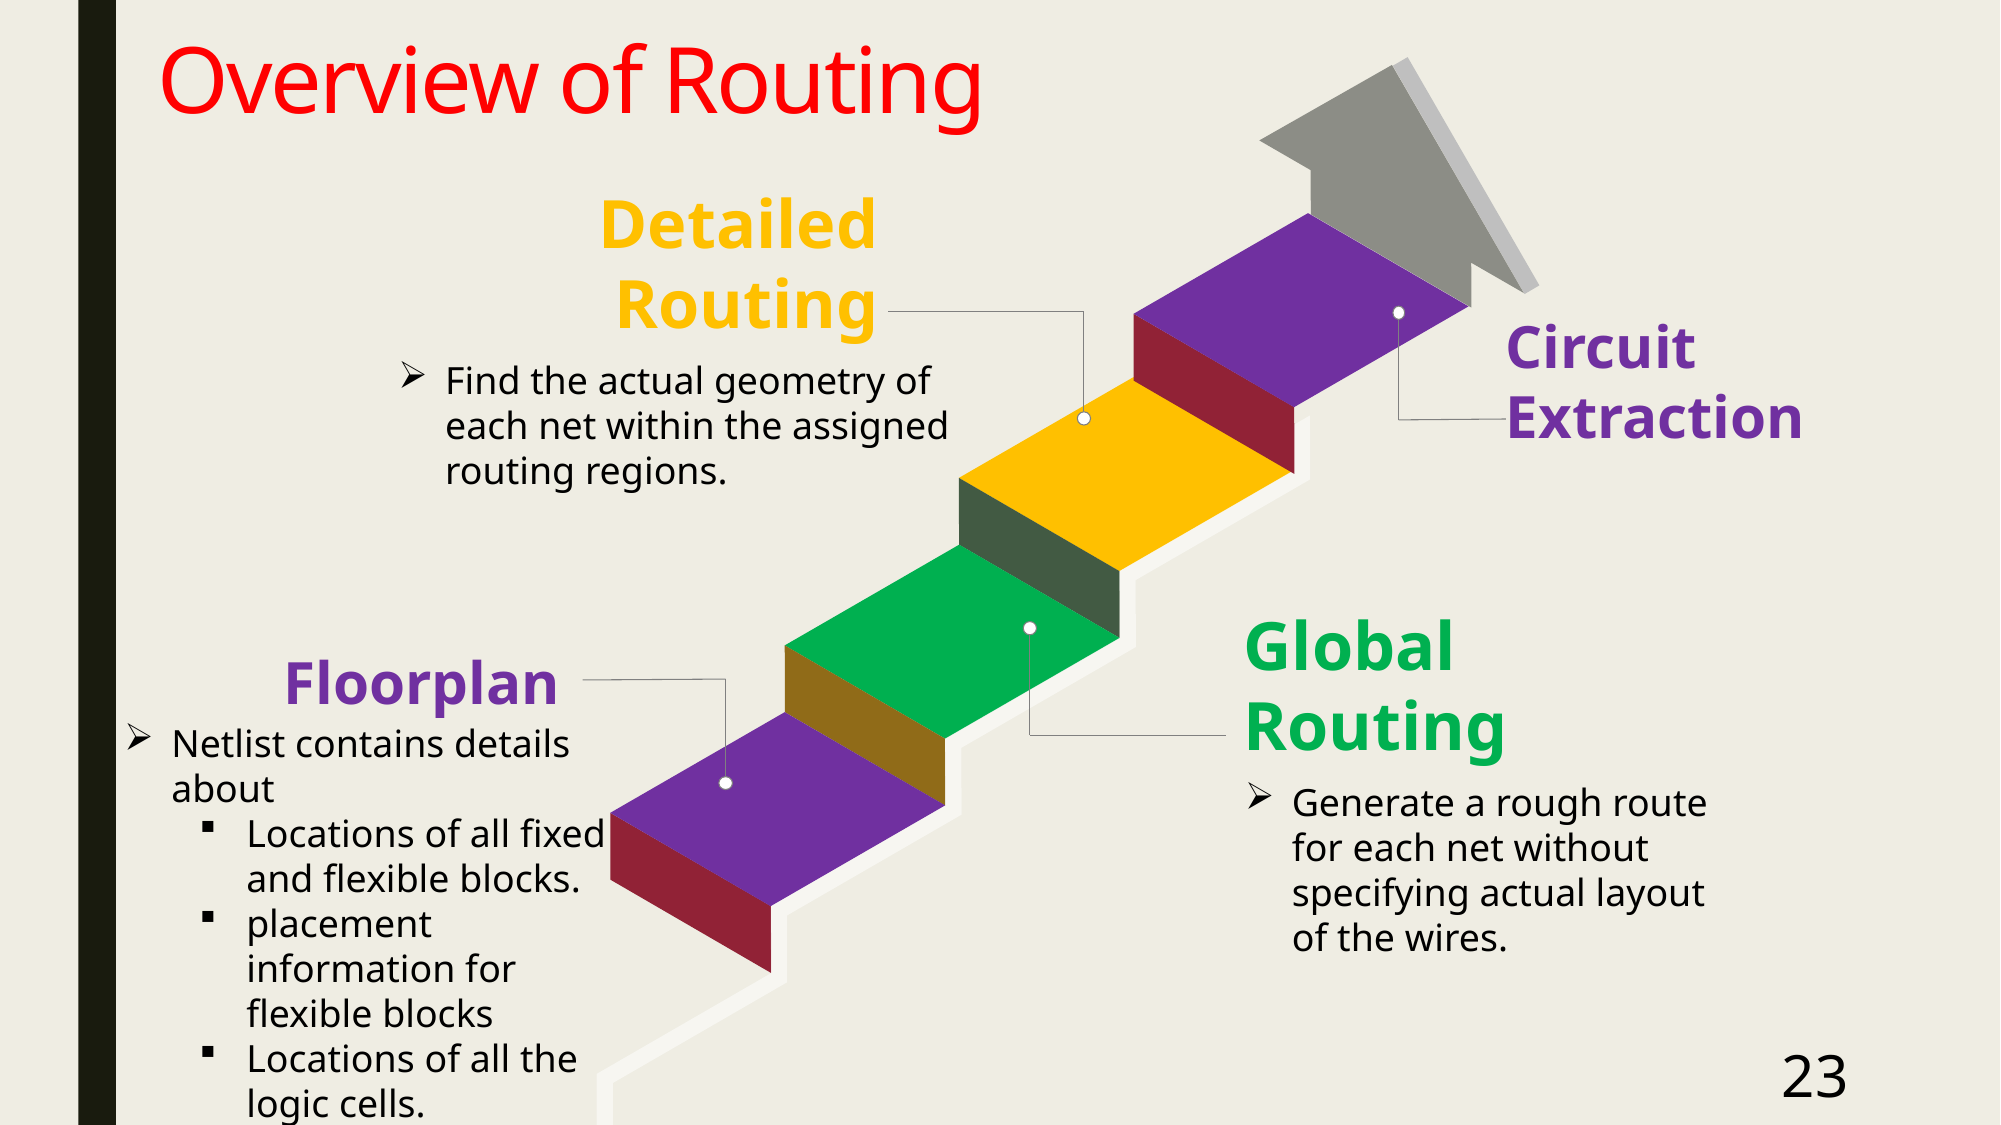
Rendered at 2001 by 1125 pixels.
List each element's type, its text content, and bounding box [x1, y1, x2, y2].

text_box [396, 253, 1091, 501]
text_box 23 [1767, 1031, 1864, 1116]
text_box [63, 637, 733, 1125]
text_box Overview of Routing [142, 21, 1868, 144]
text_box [1023, 621, 1726, 923]
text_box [1392, 305, 1955, 509]
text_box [596, 57, 1540, 1125]
